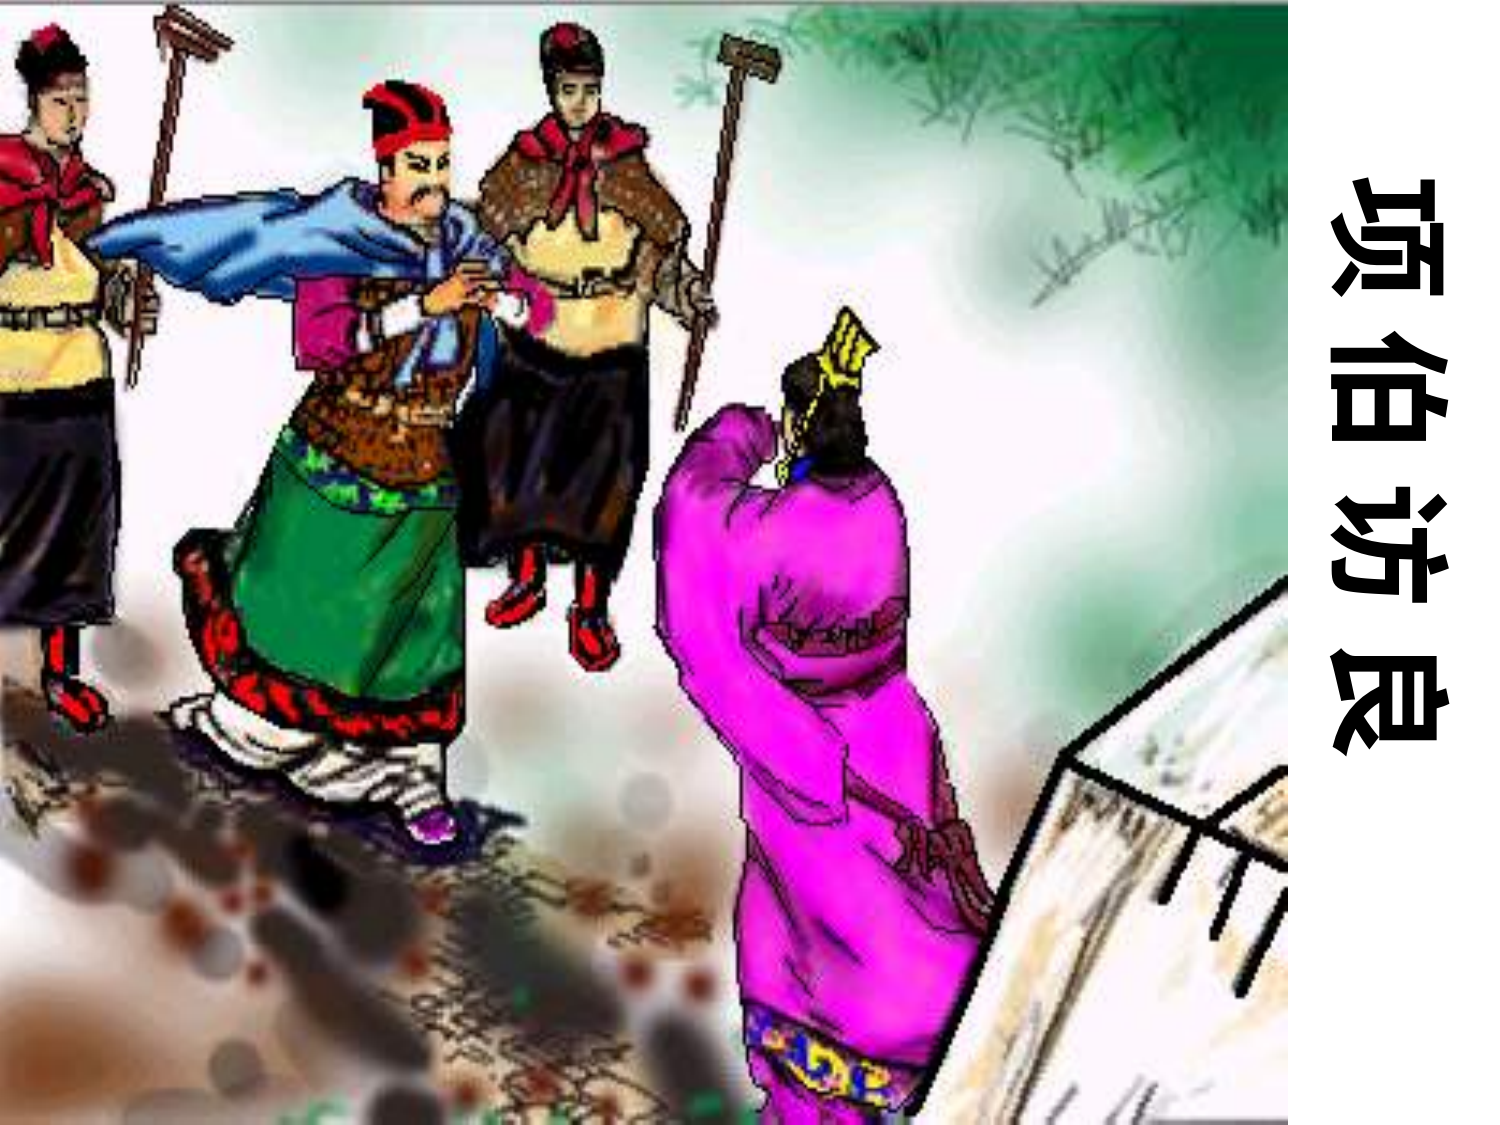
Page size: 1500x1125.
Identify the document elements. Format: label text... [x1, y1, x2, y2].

picture [0, 0, 1288, 1125]
text_box 项 伯 访 良 [1294, 160, 1475, 1000]
